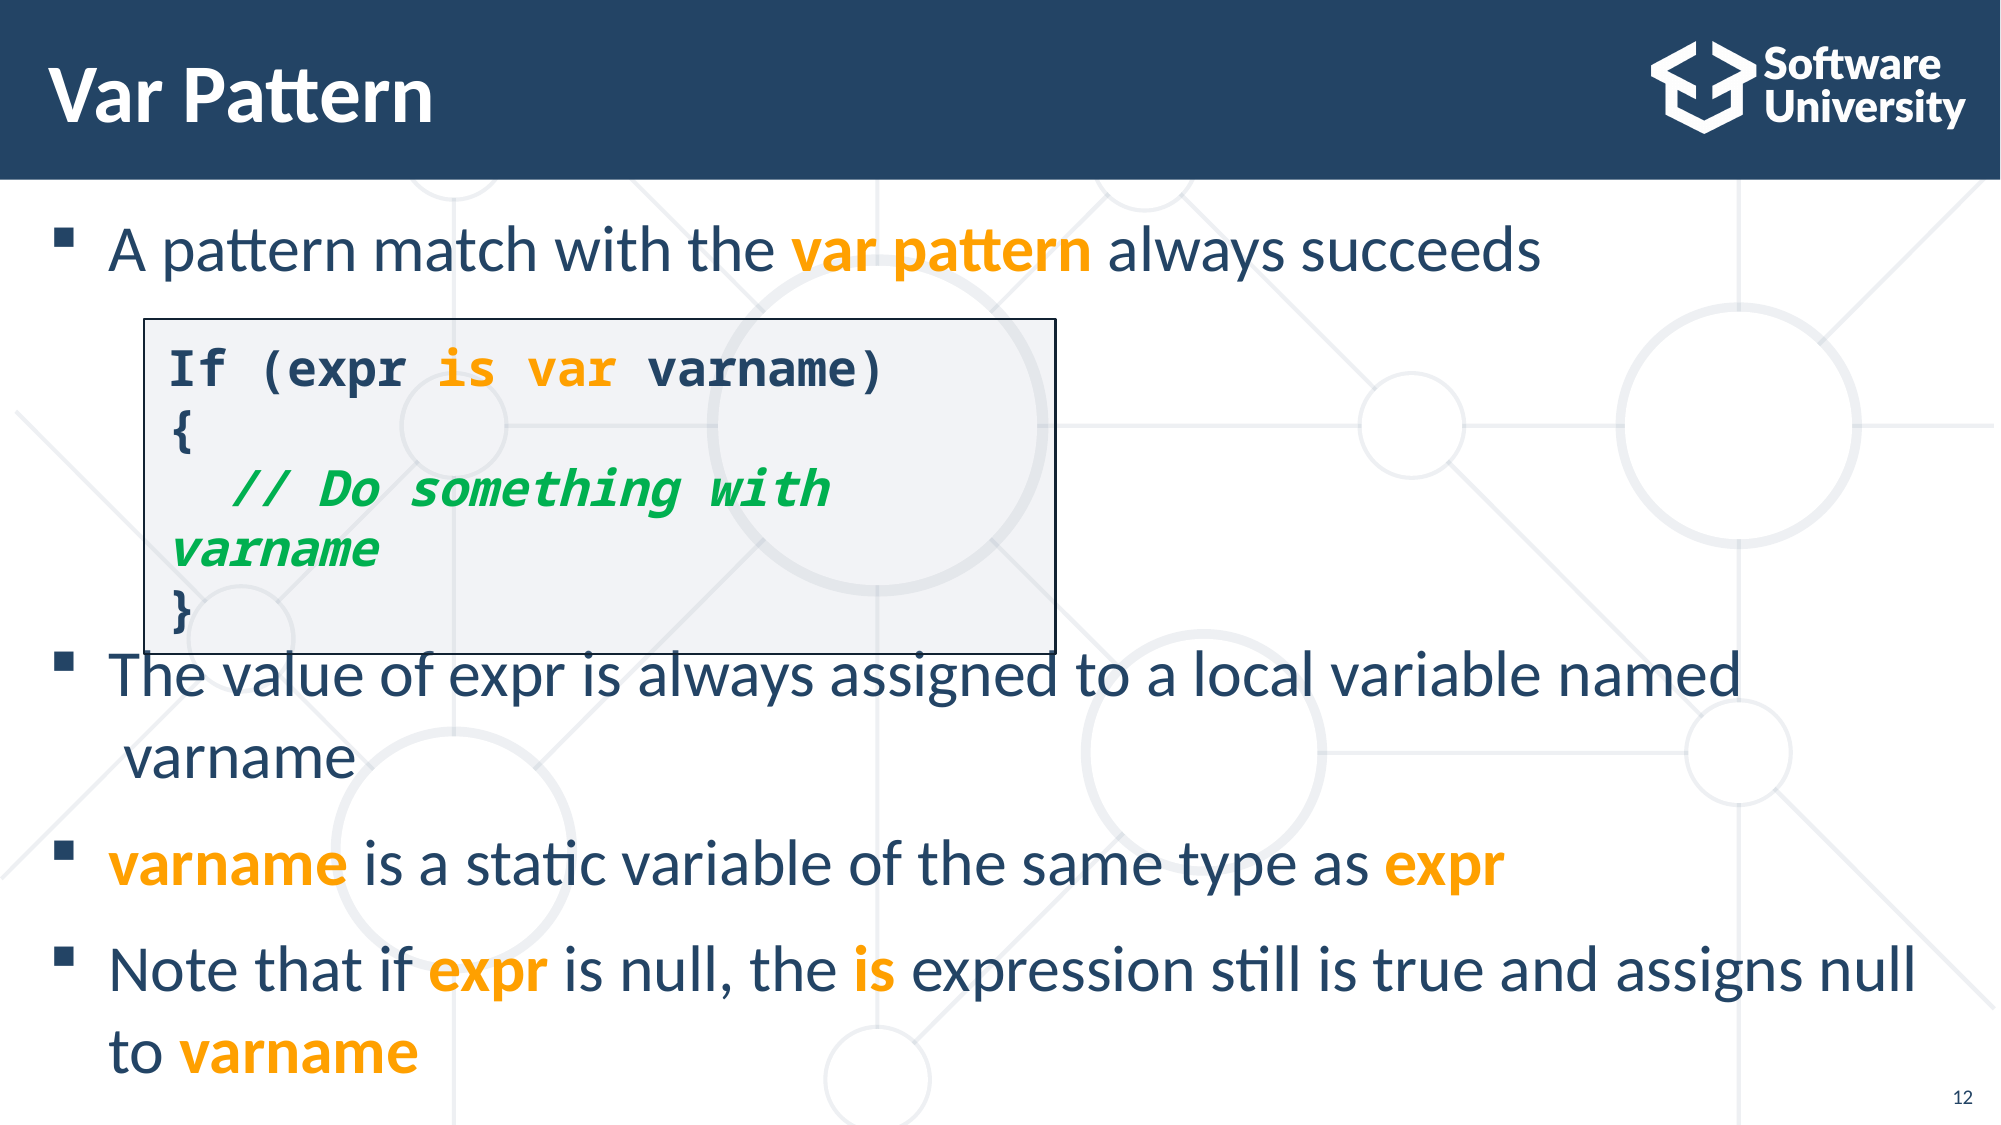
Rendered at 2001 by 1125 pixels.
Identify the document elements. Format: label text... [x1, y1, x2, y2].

list A pattern match with the var pattern always succeeds The value of expr is always assigned to a local variable named varname varname is a static variable of the same type as expr Note that if expr is null, the is expression still is true and assigns null to varname [31, 196, 1970, 1104]
text_box If (expr is var varname) { // Do something with varname } [143, 318, 1056, 654]
title Var Pattern [31, 16, 1625, 162]
slide_number 12 [1927, 1067, 1989, 1117]
picture [1651, 41, 1966, 134]
